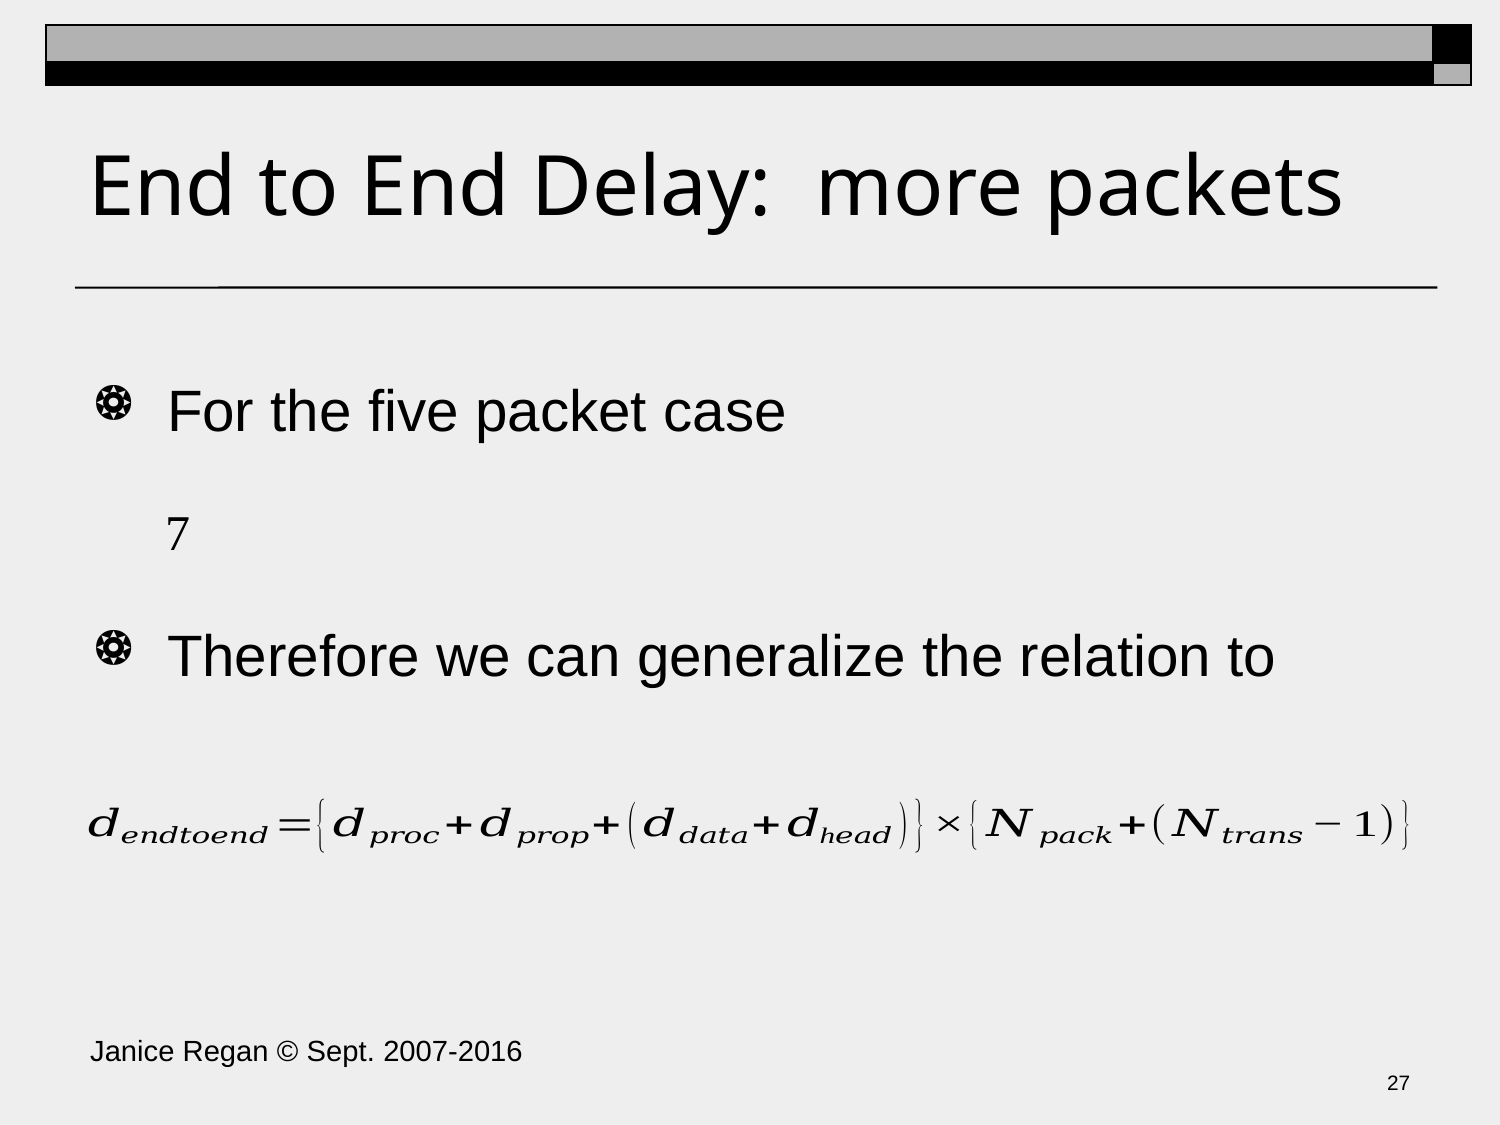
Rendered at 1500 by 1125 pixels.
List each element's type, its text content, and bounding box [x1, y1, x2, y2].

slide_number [75, 1025, 796, 1100]
slide_number 26 [1074, 1062, 1425, 1100]
list For the five packet case Therefore we can generalize the relation to [75, 284, 1447, 1059]
title End to End Delay: more packets [73, 134, 1424, 241]
